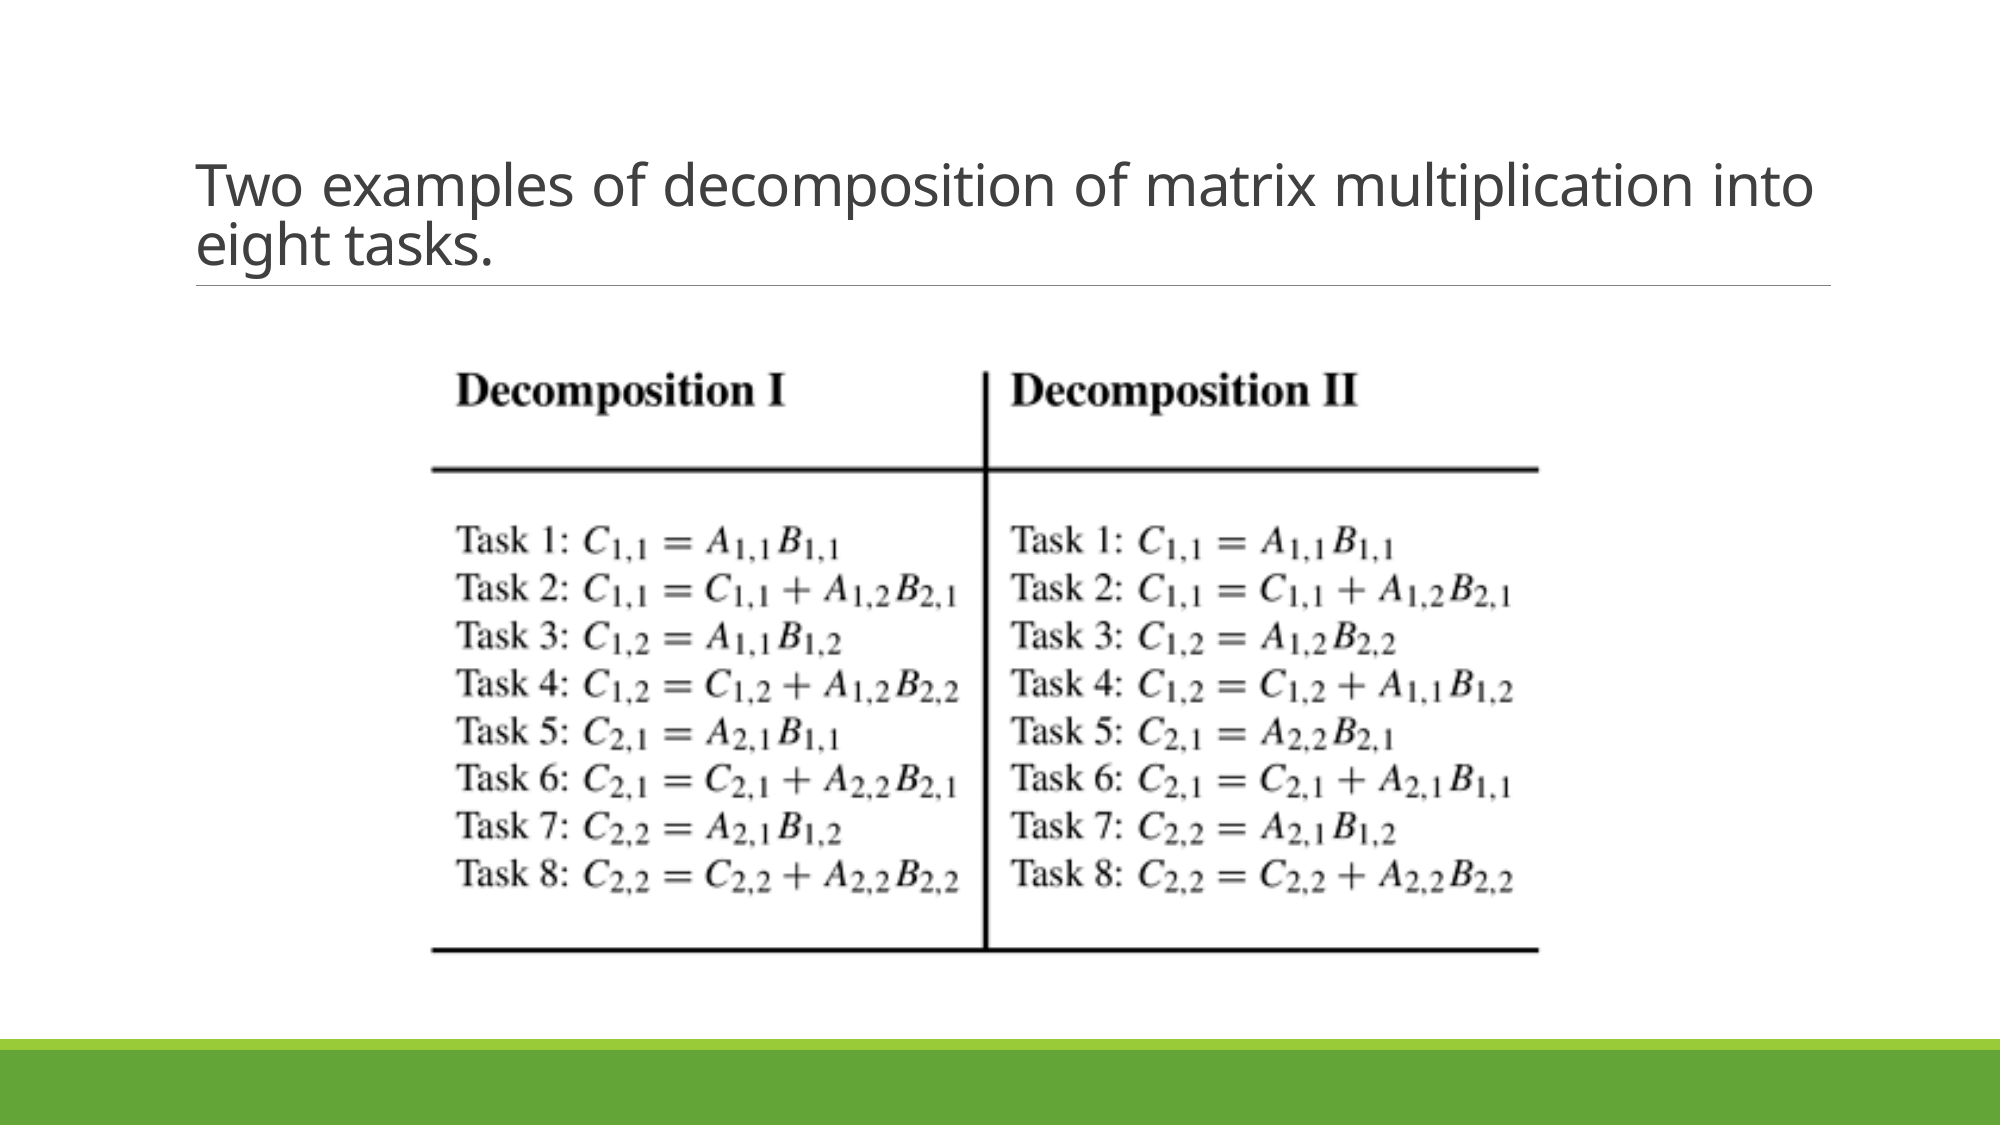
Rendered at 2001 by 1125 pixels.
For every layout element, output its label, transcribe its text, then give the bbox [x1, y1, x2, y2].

title Two examples of decomposition of matrix multiplication into eight tasks. [180, 47, 1830, 285]
picture [428, 368, 1544, 958]
